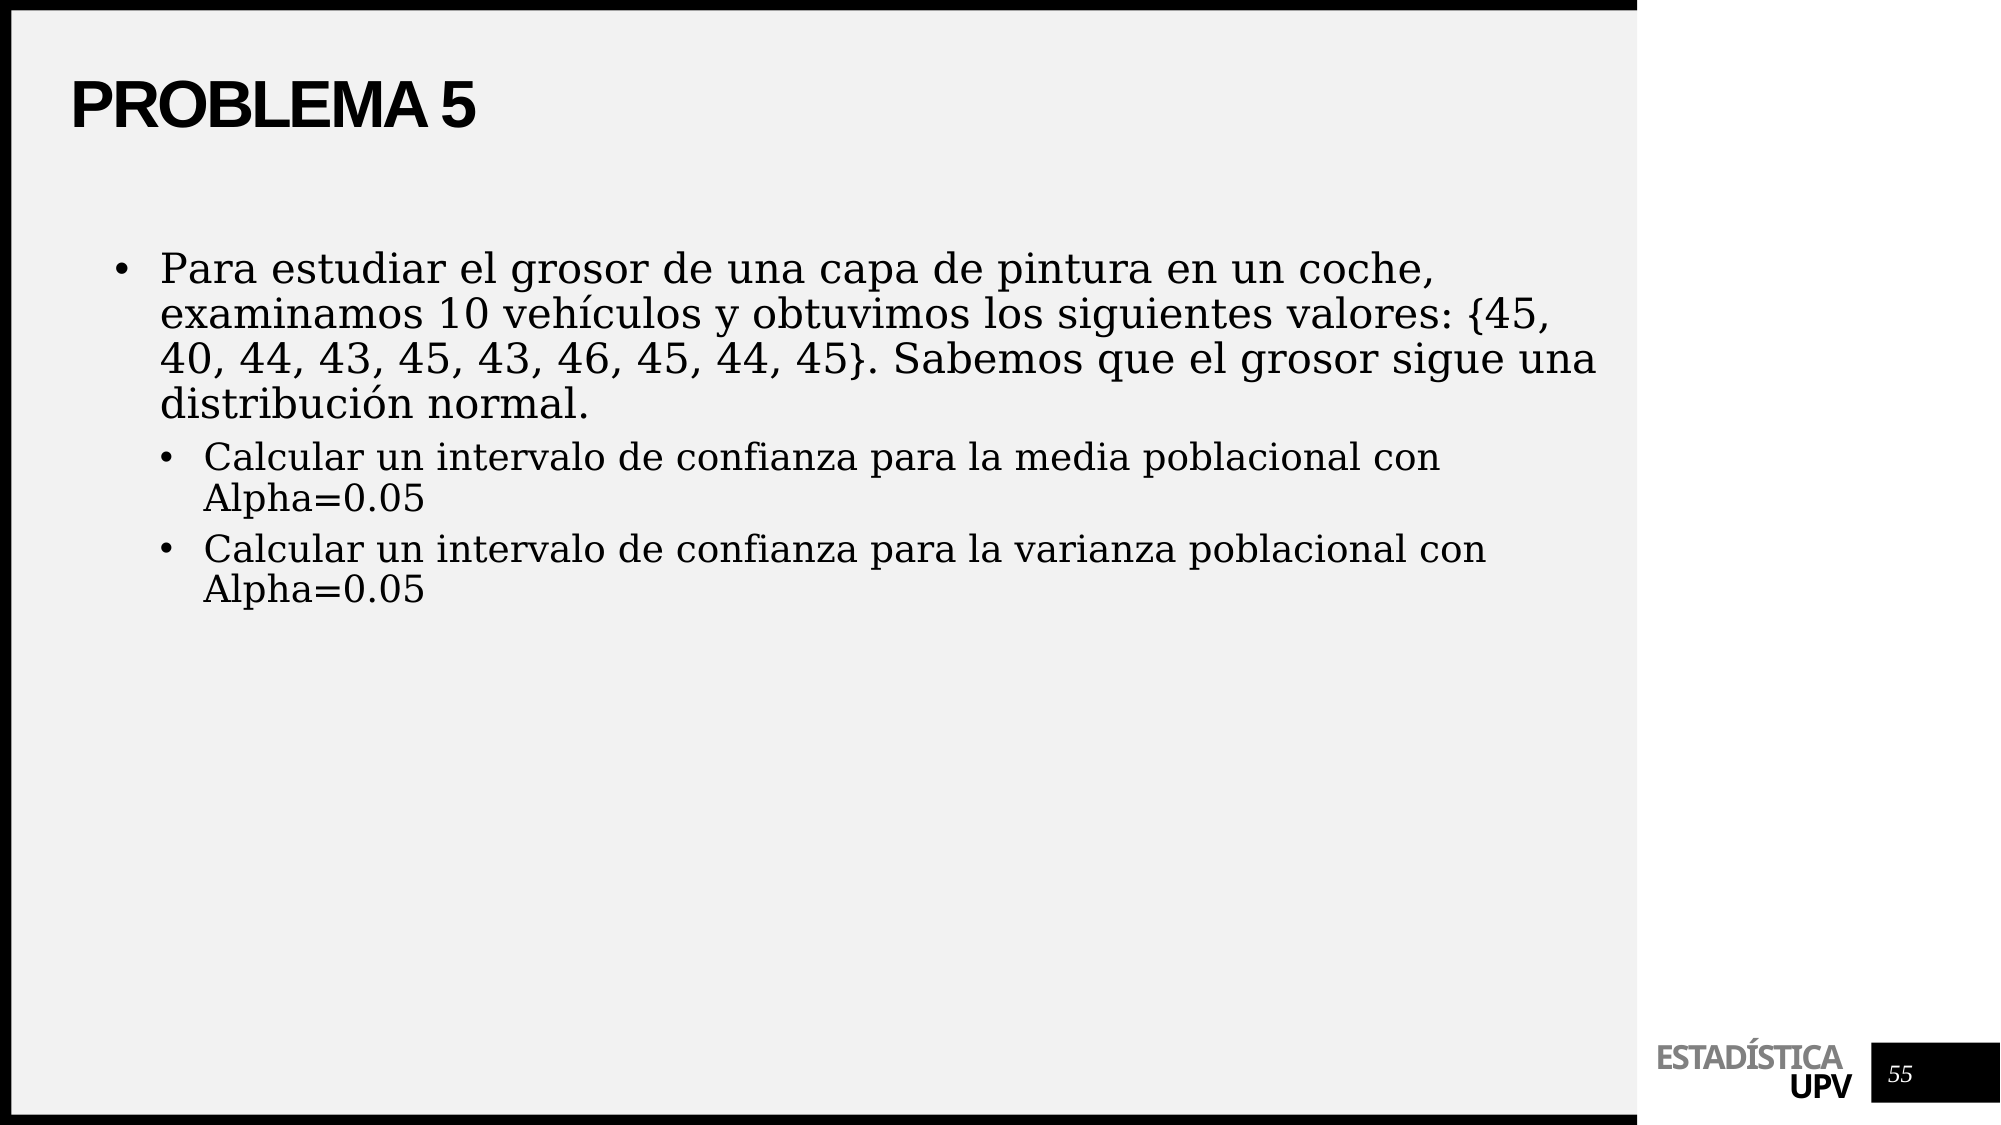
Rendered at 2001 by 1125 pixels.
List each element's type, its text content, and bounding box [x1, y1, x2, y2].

title ProblemA 5 [70, 70, 1580, 142]
slide_number 55 [1877, 1050, 1924, 1096]
